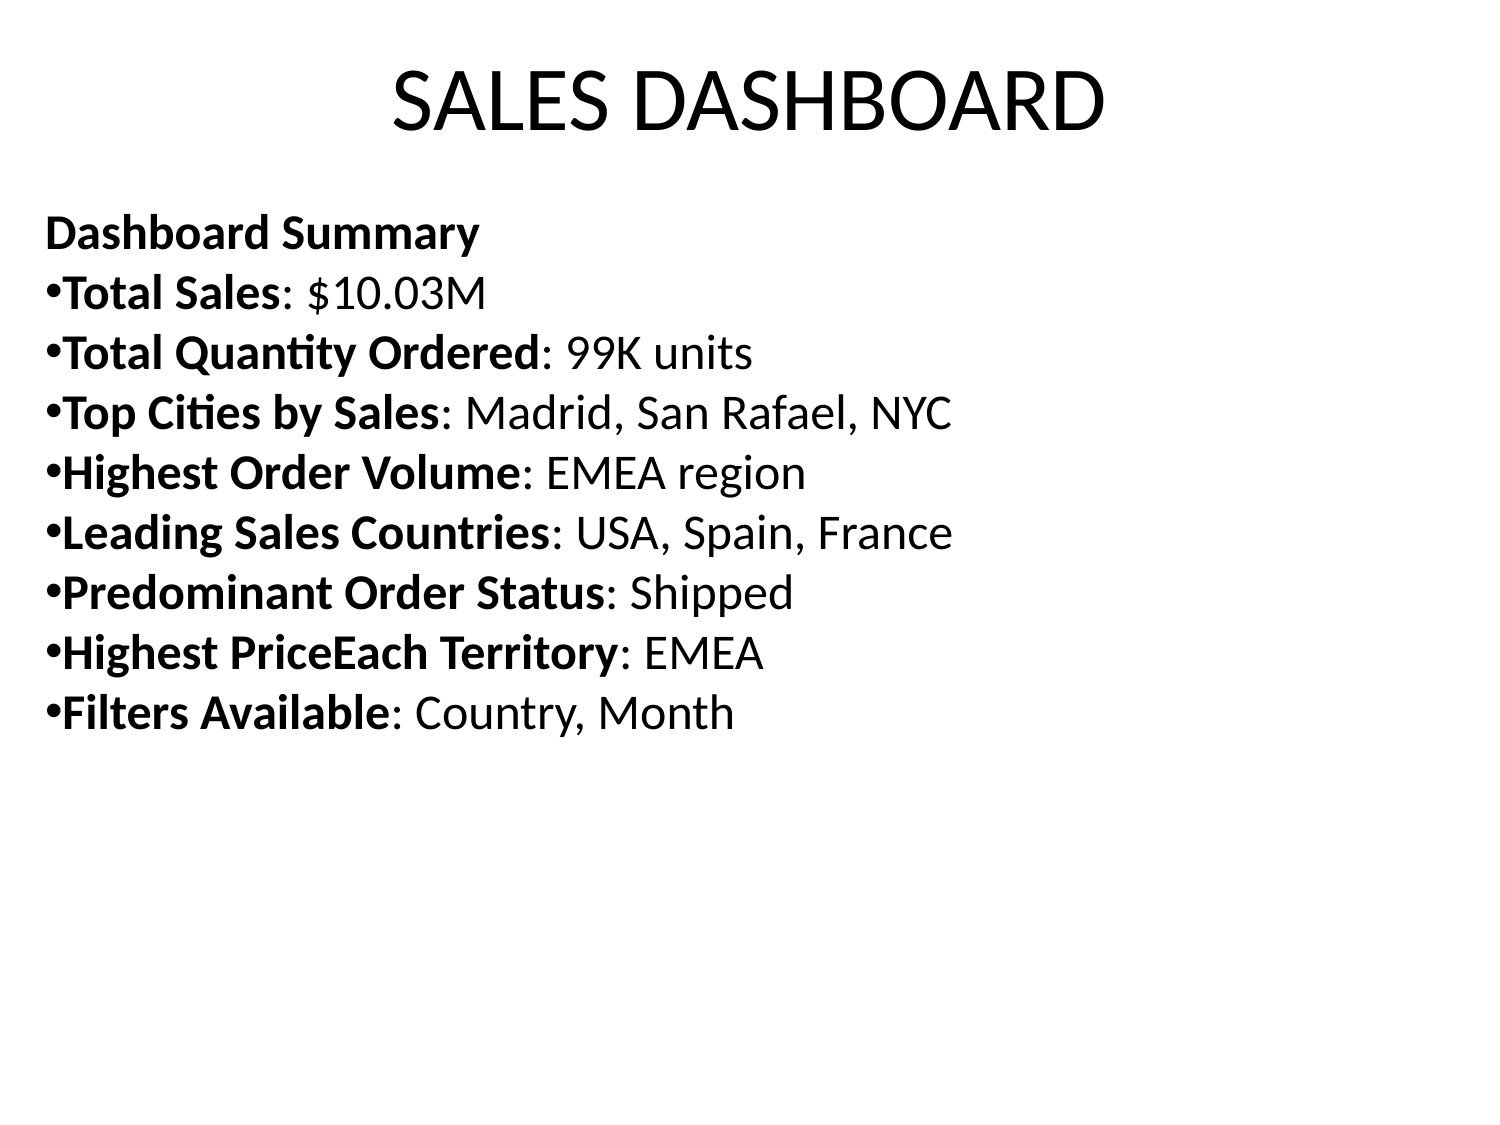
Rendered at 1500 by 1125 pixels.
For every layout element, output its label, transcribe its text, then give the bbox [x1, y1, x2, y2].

text_box Dashboard Summary Total Sales: $10.03M Total Quantity Ordered: 99K units Top Cities by Sales: Madrid, San Rafael, NYC Highest Order Volume: EMEA region Leading Sales Countries: USA, Spain, France Predominant Order Status: Shipped Highest PriceEach Territory: EMEA Filters Available: Country, Month [30, 192, 1355, 748]
title SALES DASHBOARD [75, 0, 1425, 188]
